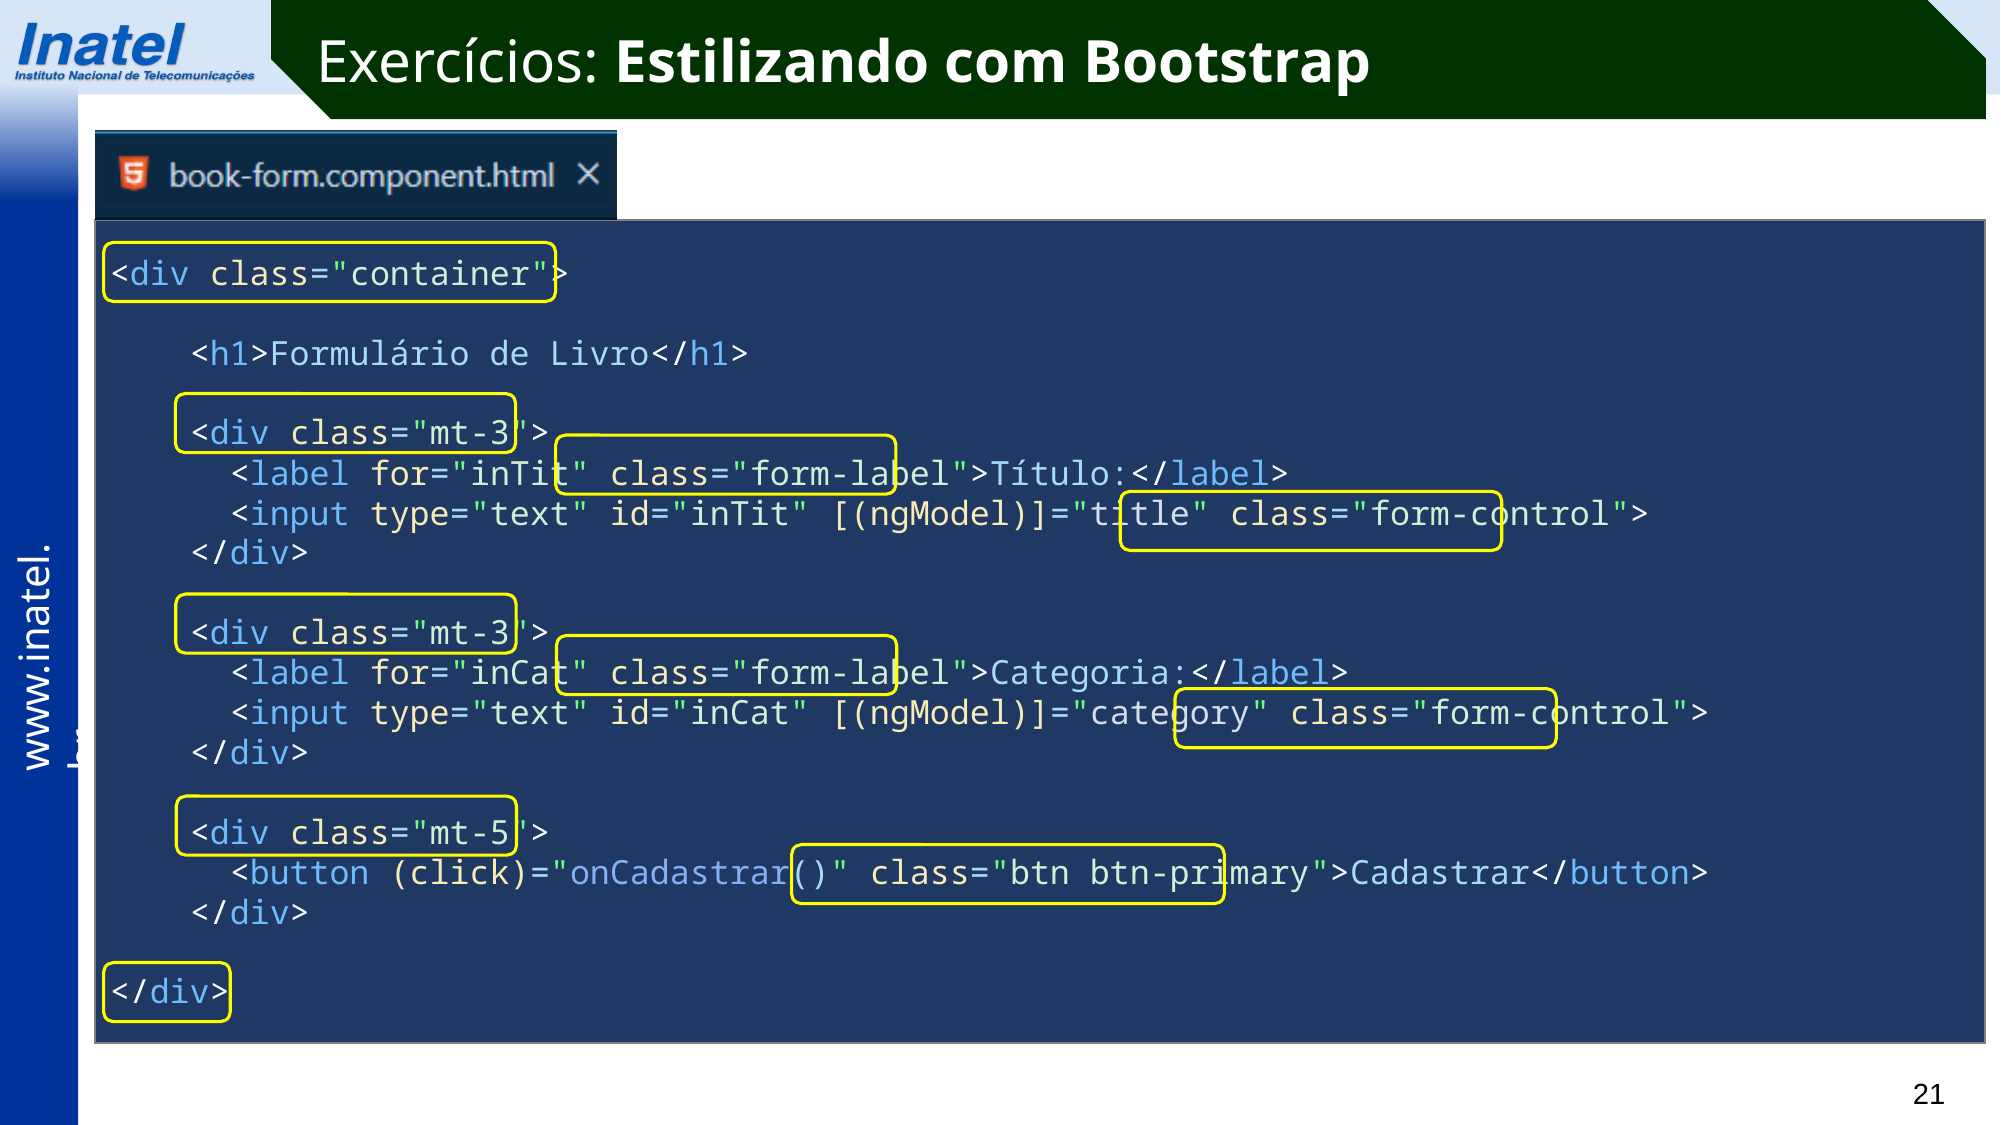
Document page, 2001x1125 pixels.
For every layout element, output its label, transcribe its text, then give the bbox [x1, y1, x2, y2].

text_box [1173, 687, 1558, 749]
picture [95, 130, 617, 220]
picture [12, 20, 258, 85]
text_box [554, 434, 897, 496]
text_box [175, 795, 518, 857]
text_box [790, 843, 1226, 905]
text_box [555, 634, 898, 696]
text_box [102, 241, 557, 303]
text_box [174, 392, 517, 454]
text_box [174, 593, 518, 655]
text_box [1119, 490, 1503, 552]
text_box <div class="container"> <h1>Formulário de Livro</h1> <div class="mt-3"> <label for="inTit" class="form-label">Título:</label> <input type="text" id="inTit" [(ngModel)]="title" class="form-control"> </div> <div class="mt-3"> <label for="inCat" class="form-label">Categoria:</label> <input type="text" id="inCat" [(ngModel)]="category" class="form-control"> </div> <div class="mt-5"> <button (click)="onCadastrar()" class="btn btn-primary">Cadastrar</button> </div> </div> [94, 219, 1986, 1044]
text_box Exercícios: Estilizando com Bootstrap [272, 0, 1985, 119]
text_box [102, 961, 232, 1023]
